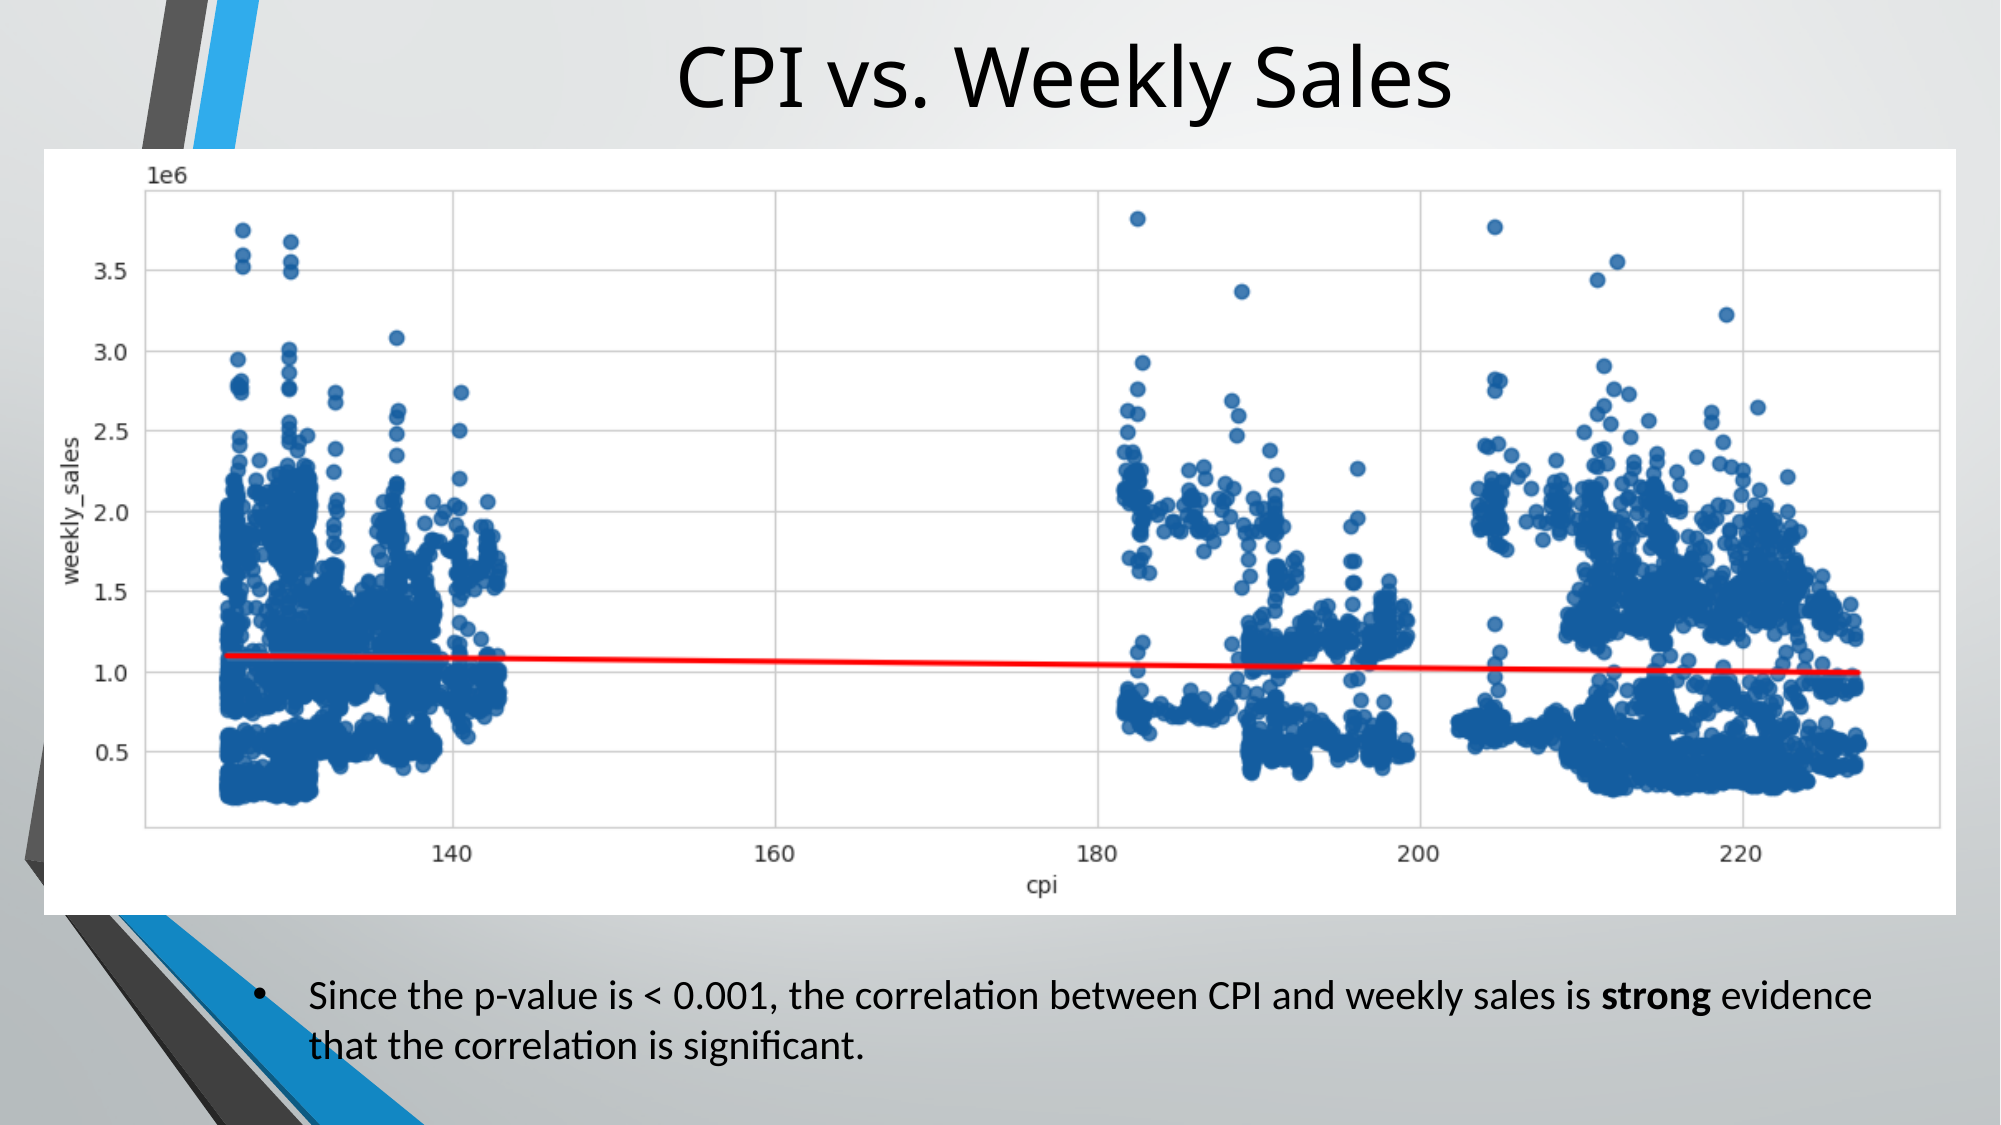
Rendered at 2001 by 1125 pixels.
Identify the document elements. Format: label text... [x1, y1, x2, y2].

text_box Since the p-value is < 0.001, the correlation between CPI and weekly sales is strong evidence that the correlation is significant. [237, 960, 1893, 1076]
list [44, 148, 1956, 915]
title CPI vs. Weekly Sales [243, 0, 1887, 148]
